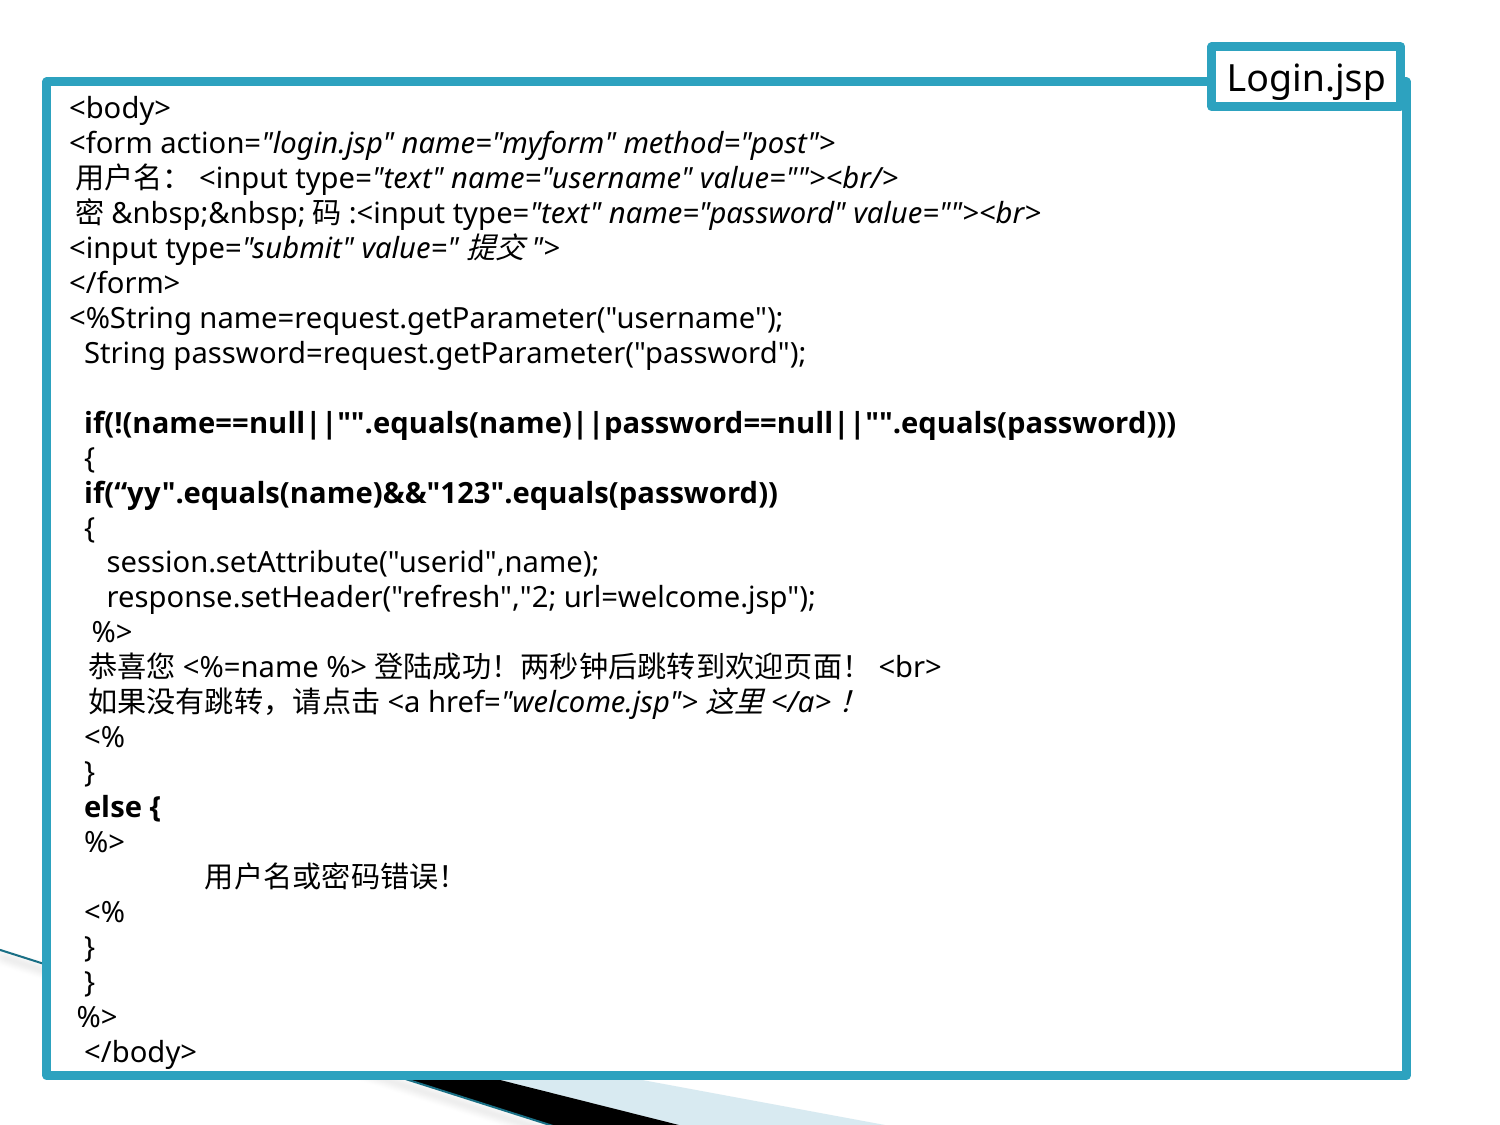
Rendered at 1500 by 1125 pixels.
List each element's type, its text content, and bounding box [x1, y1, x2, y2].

text_box <body> <form action="login.jsp" name="myform" method="post"> 用户名：<input type="text" name="username" value=""><br/> 密&nbsp;&nbsp;码:<input type="text" name="password" value=""><br> <input type="submit" value="提交"> </form> <%String name=request.getParameter("username"); String password=request.getParameter("password"); if(!(name==null||"".equals(name)||password==null||"".equals(password))) { if(“yy".equals(name)&&"123".equals(password)) { session.setAttribute("userid",name); response.setHeader("refresh","2; url=welcome.jsp"); %> 恭喜您<%=name %>登陆成功！两秒钟后跳转到欢迎页面！<br> 如果没有跳转，请点击<a href="welcome.jsp">这里</a>！ <% } else { %> 用户名或密码错误！ <% } } %> </body> [42, 77, 1411, 1080]
text_box Login.jsp [1207, 42, 1405, 111]
